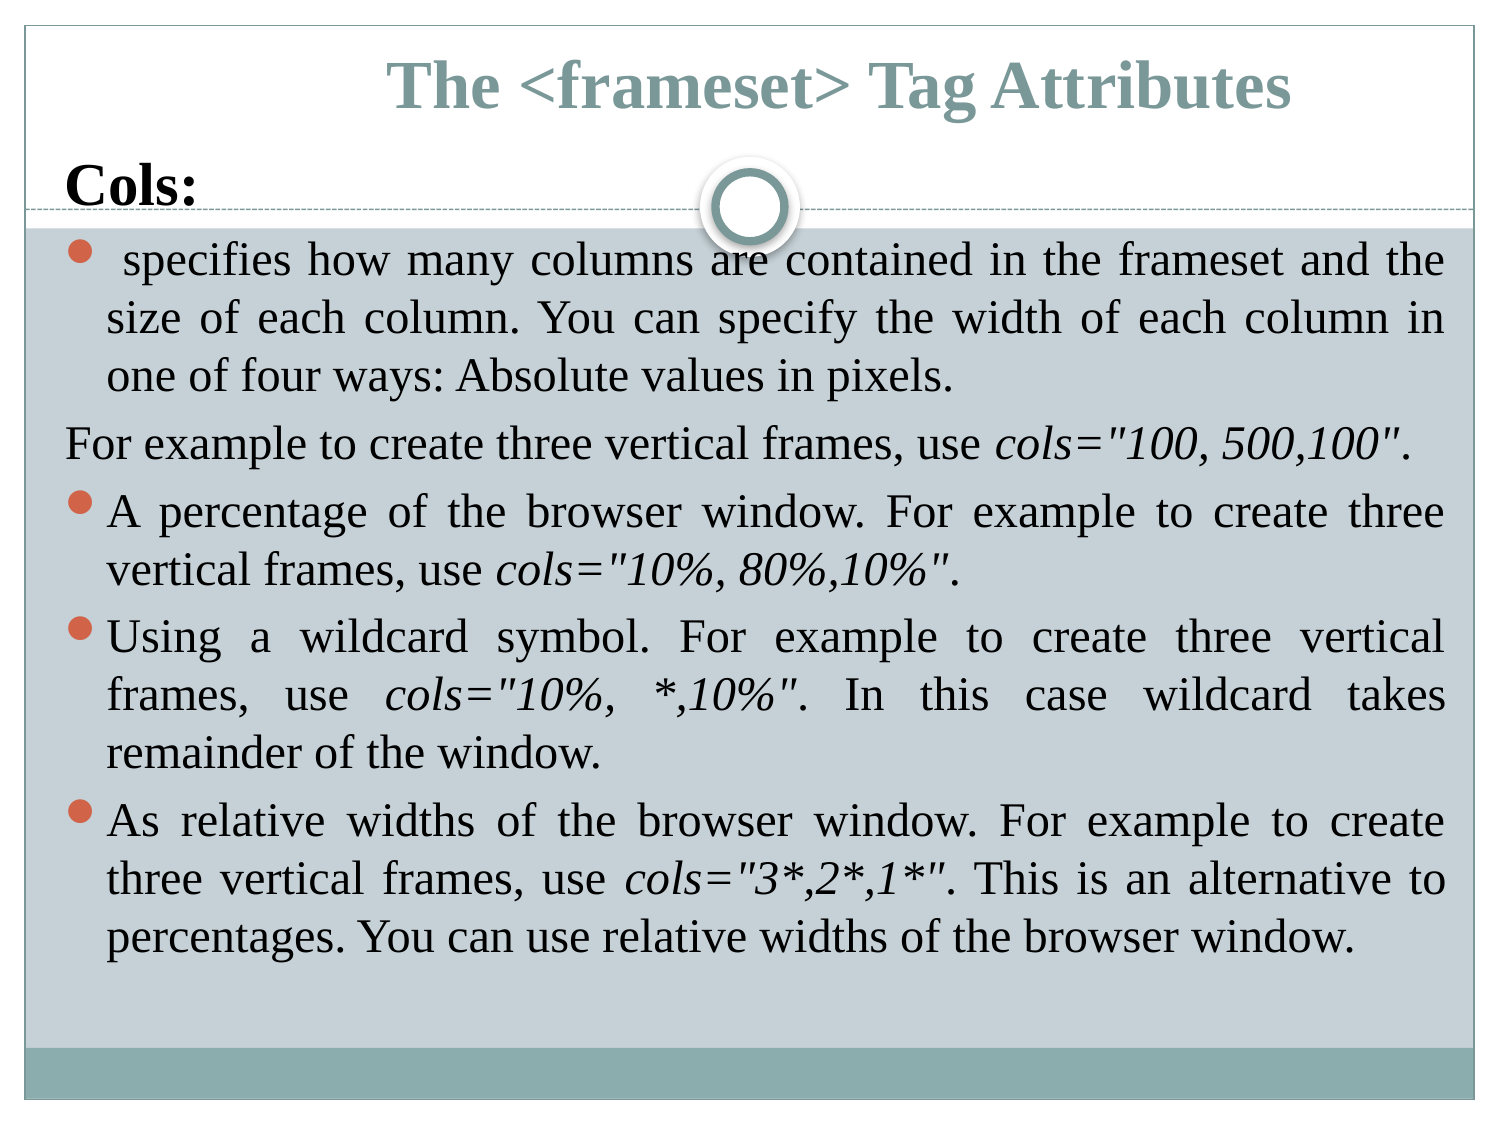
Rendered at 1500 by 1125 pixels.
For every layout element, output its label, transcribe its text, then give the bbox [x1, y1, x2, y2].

title The <frameset> Tag Attributes [225, 24, 1455, 130]
list Cols: specifies how many columns are contained in the frameset and the size of each column. You can specify the width of each column in one of four ways: Absolute values in pixels. For example to create three vertical frames, use cols="100, 500,100". A percentage of the browser window. For example to create three vertical frames, use cols="10%, 80%,10%". Using a wildcard symbol. For example to create three vertical frames, use cols="10%, *,10%". In this case wildcard takes remainder of the window. As relative widths of the browser window. For example to create three vertical frames, use cols="3*,2*,1*". This is an alternative to percentages. You can use relative widths of the browser window. [50, 137, 1463, 984]
